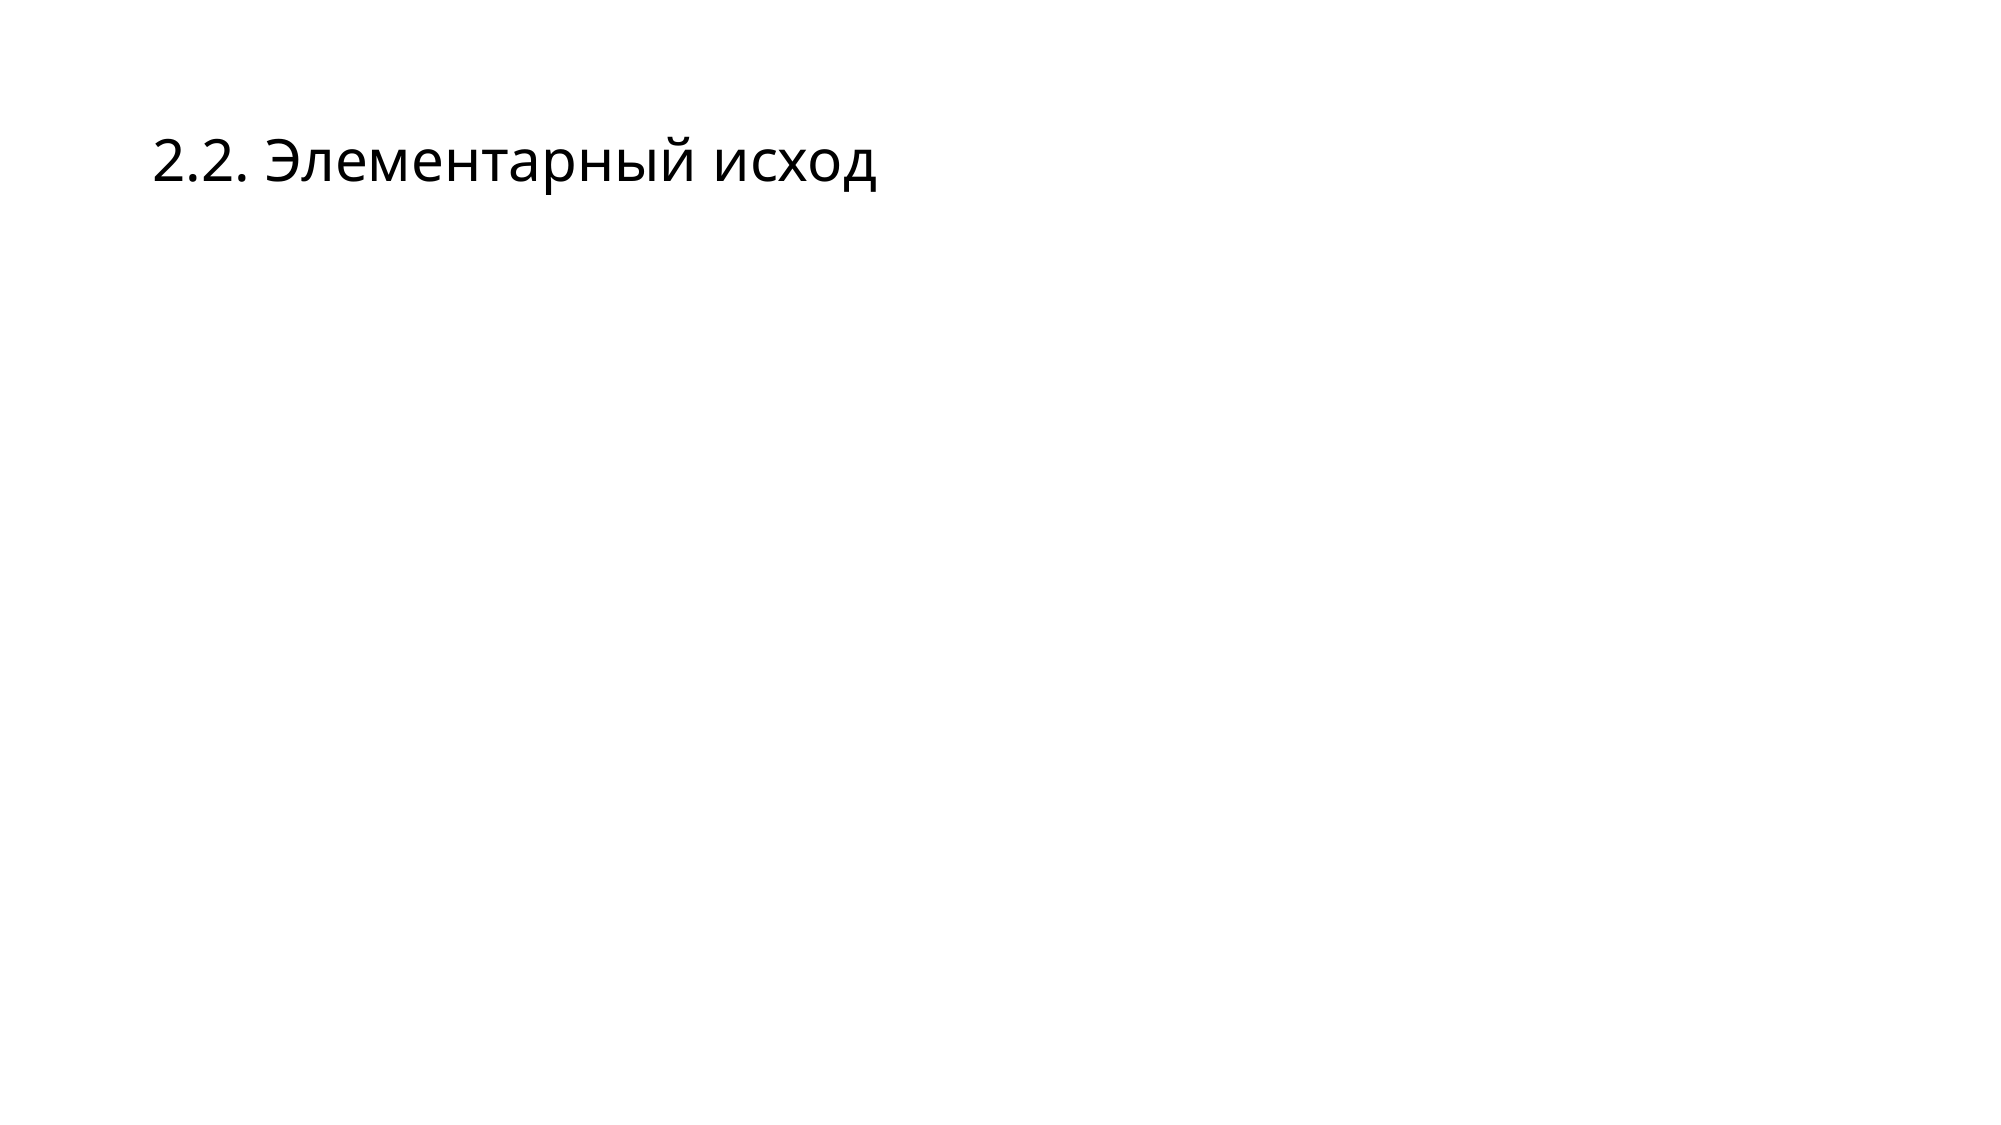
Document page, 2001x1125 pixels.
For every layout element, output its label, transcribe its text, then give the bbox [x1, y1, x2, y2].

title 2.2. Элементарный исход [137, 54, 1863, 272]
